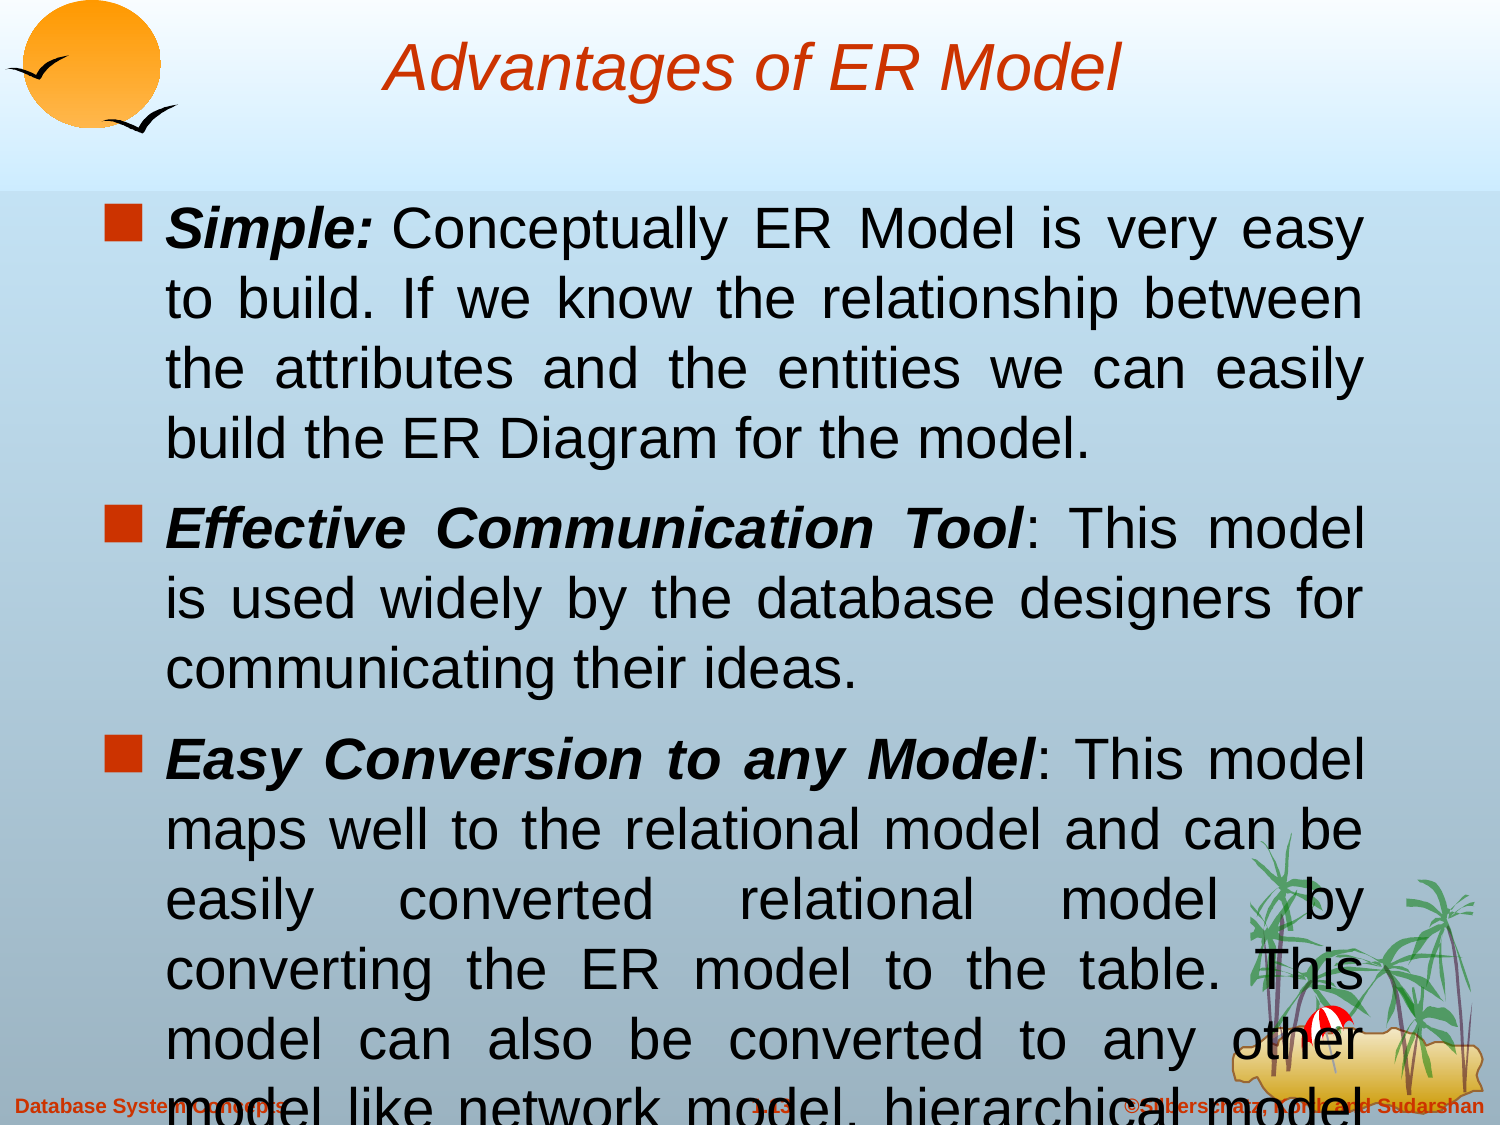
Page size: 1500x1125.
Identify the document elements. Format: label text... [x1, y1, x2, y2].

title Advantages of ER Model [90, 10, 1416, 112]
list Simple: Conceptually ER Model is very easy to build. If we know the relationship between the attributes and the entities we can easily build the ER Diagram for the model. Effective Communication Tool: This model is used widely by the database designers for communicating their ideas. Easy Conversion to any Model: This model maps well to the relational model and can be easily converted relational model by converting the ER model to the table. This model can also be converted to any other model like network model, hierarchical model etc [93, 182, 1382, 984]
